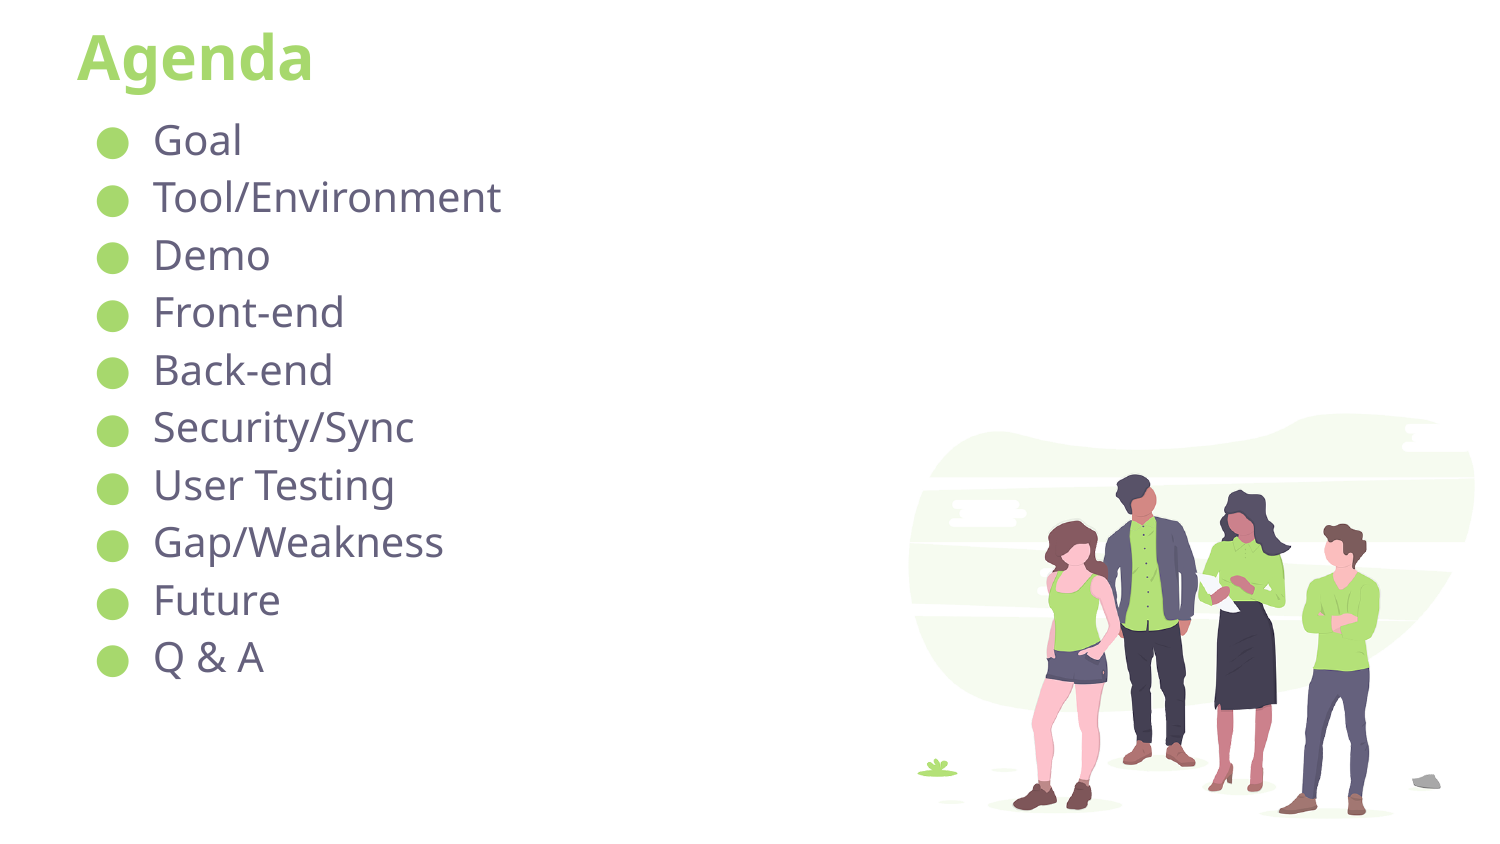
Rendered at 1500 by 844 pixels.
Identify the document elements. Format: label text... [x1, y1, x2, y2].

title Agenda [77, 0, 1399, 94]
list Goal Tool/Environment Demo Front-end Back-end Security/Sync User Testing Gap/Weakness Future Q & A [77, 106, 1095, 804]
picture [908, 413, 1475, 819]
